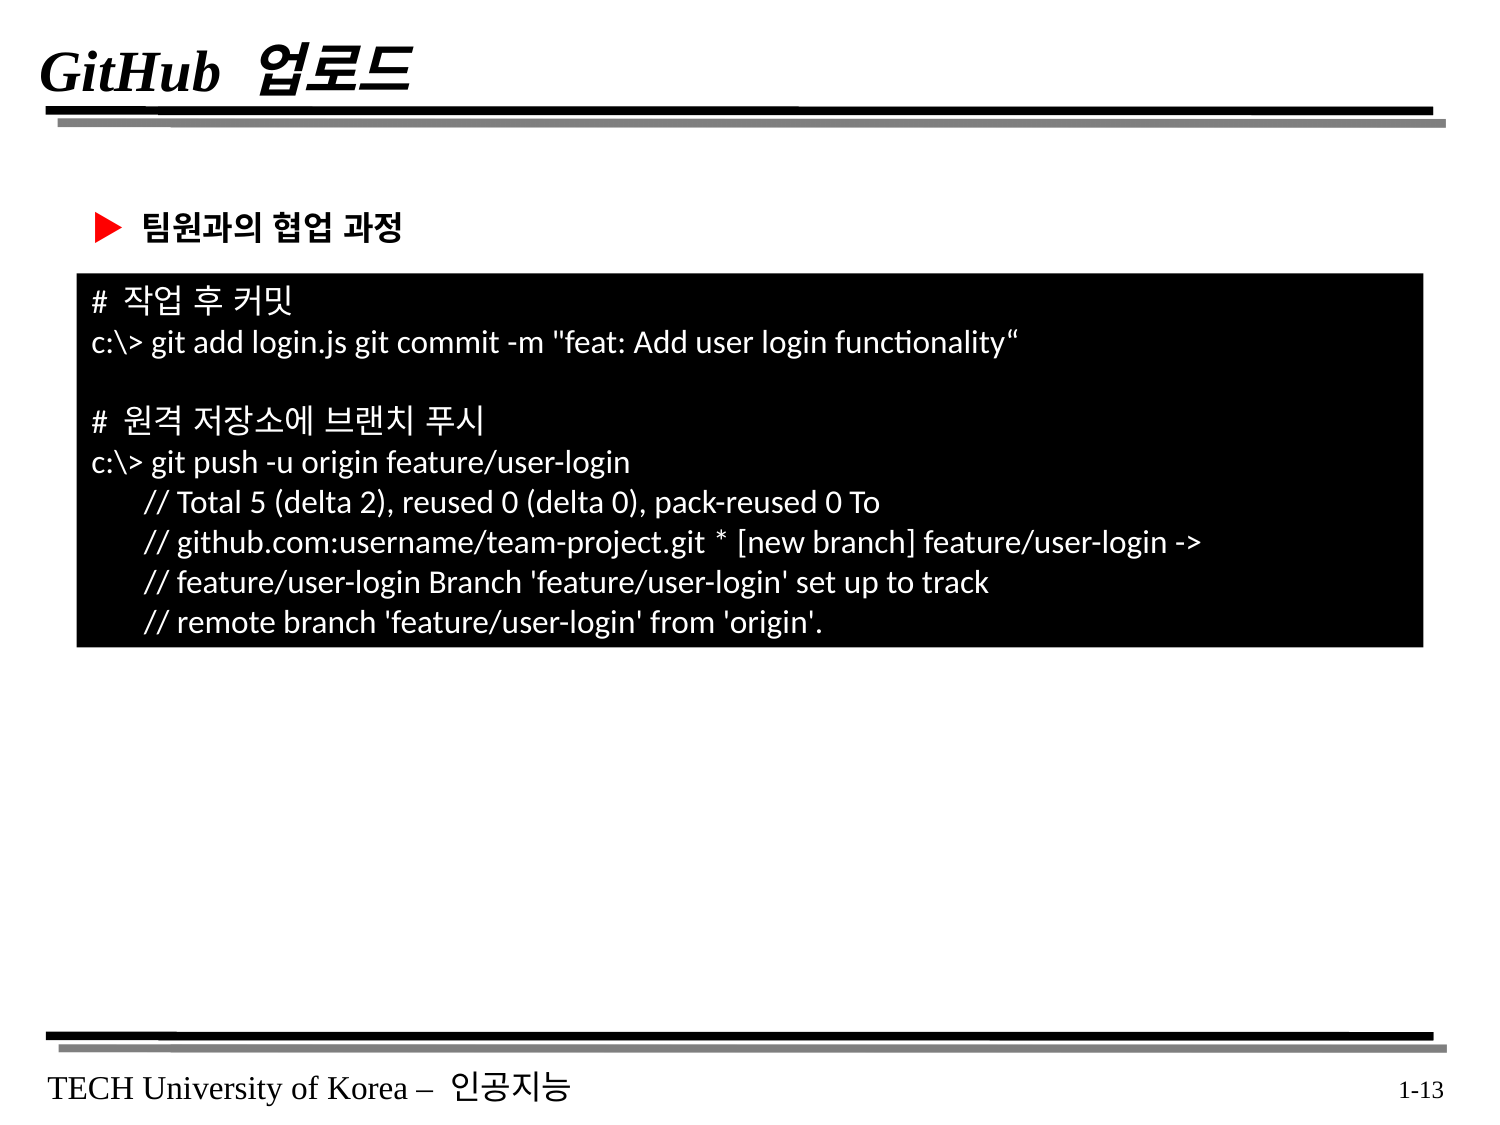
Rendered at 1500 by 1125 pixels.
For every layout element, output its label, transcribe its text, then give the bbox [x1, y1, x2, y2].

text_box ▶ 팀원과의 협업 과정 [76, 199, 602, 255]
title GitHub 업로드 [25, 25, 1301, 101]
slide_number 1-13 [1333, 1066, 1460, 1115]
text_box # 작업 후 커밋 c:\> git add login.js git commit -m "feat: Add user login functionality“ # 원격 저장소에 브랜치 푸시 c:\> git push -u origin feature/user-login // Total 5 (delta 2), reused 0 (delta 0), pack-reused 0 To // github.com:username/team-project.git * [new branch] feature/user-login -> // feature/user-login Branch 'feature/user-login' set up to track // remote branch 'feature/user-login' from 'origin'. [76, 273, 1424, 648]
